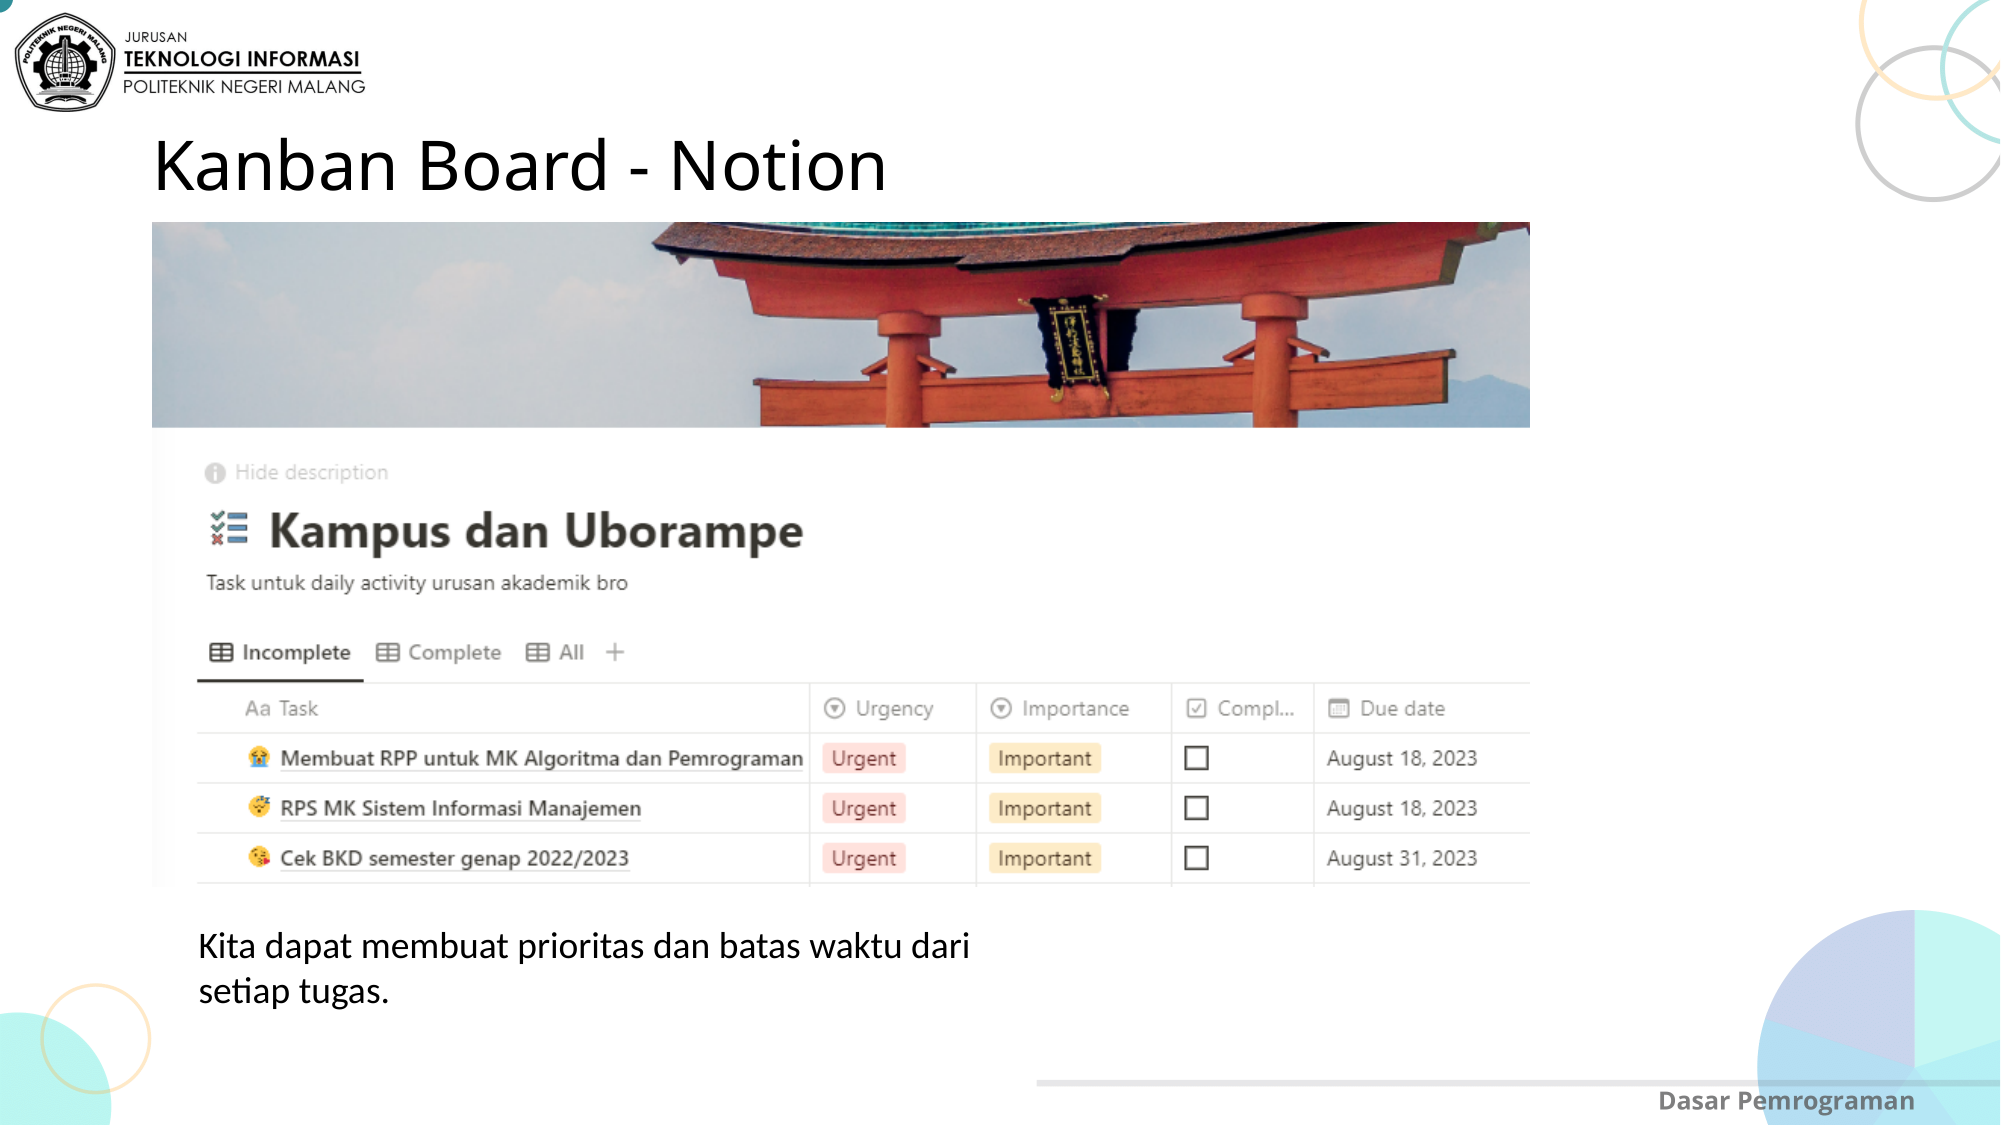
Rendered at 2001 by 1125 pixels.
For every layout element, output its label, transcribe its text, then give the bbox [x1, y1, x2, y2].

text_box Kita dapat membuat prioritas dan batas waktu dari setiap tugas. [183, 913, 1000, 1019]
picture [0, 0, 2001, 1125]
title Kanban Board - Notion [137, 59, 1863, 278]
